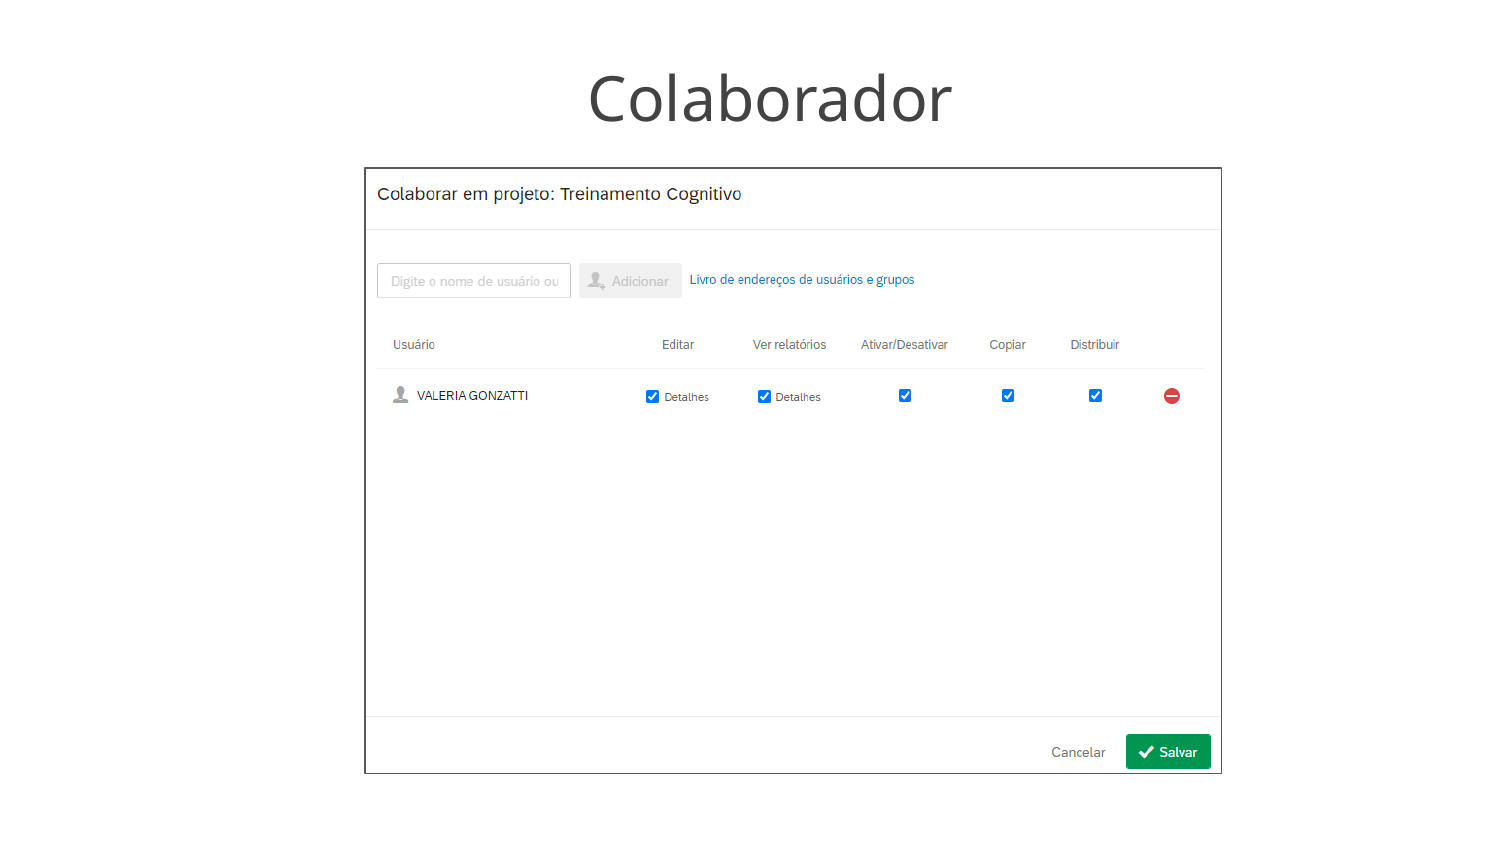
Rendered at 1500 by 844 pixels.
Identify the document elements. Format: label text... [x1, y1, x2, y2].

picture [365, 168, 1222, 773]
title Colaborador [250, 61, 1292, 133]
